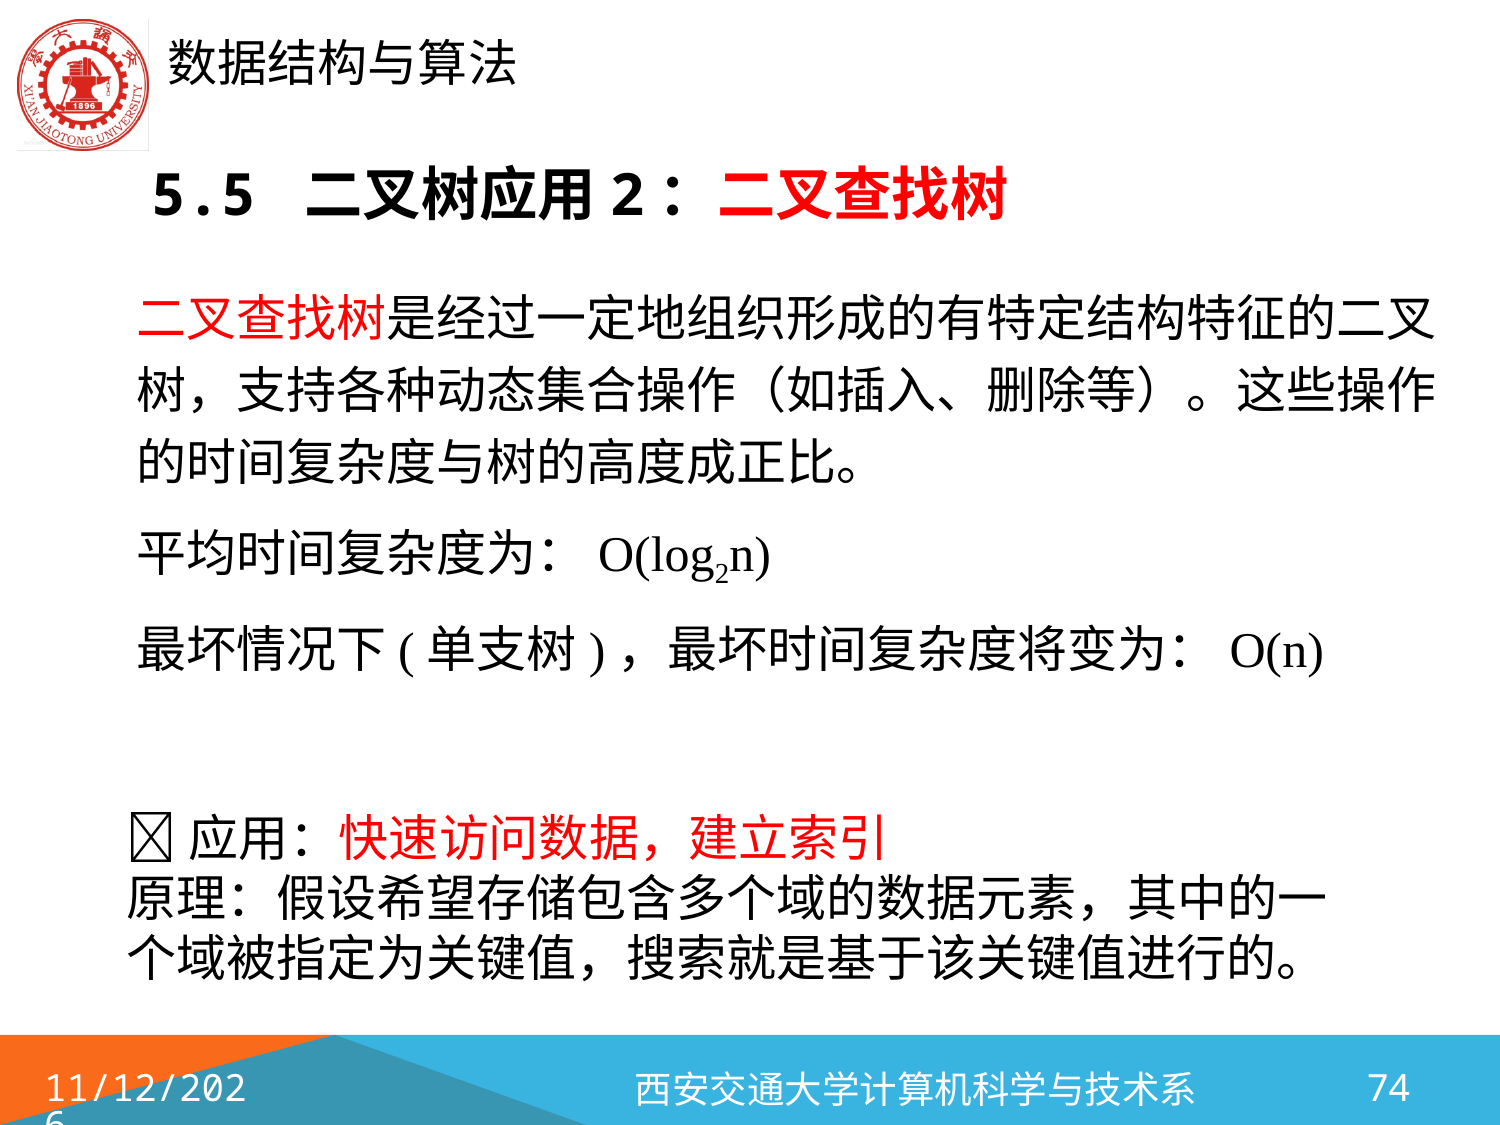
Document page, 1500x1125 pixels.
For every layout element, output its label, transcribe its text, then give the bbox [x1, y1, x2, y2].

picture [17, 19, 149, 151]
title 5.5 二叉树应用2：二叉查找树 [135, 146, 1370, 237]
list 二叉查找树是经过一定地组织形成的有特定结构特征的二叉树，支持各种动态集合操作（如插入、删除等）。这些操作的时间复杂度与树的高度成正比。 平均时间复杂度为：O(log2n) 最坏情况下(单支树)，最坏时间复杂度将变为：O(n) [64, 267, 1459, 799]
text_box 应用：快速访问数据，建立索引 原理：假设希望存储包含多个域的数据元素，其中的一个域被指定为关键值，搜索就是基于该关键值进行的。 [112, 798, 1365, 994]
